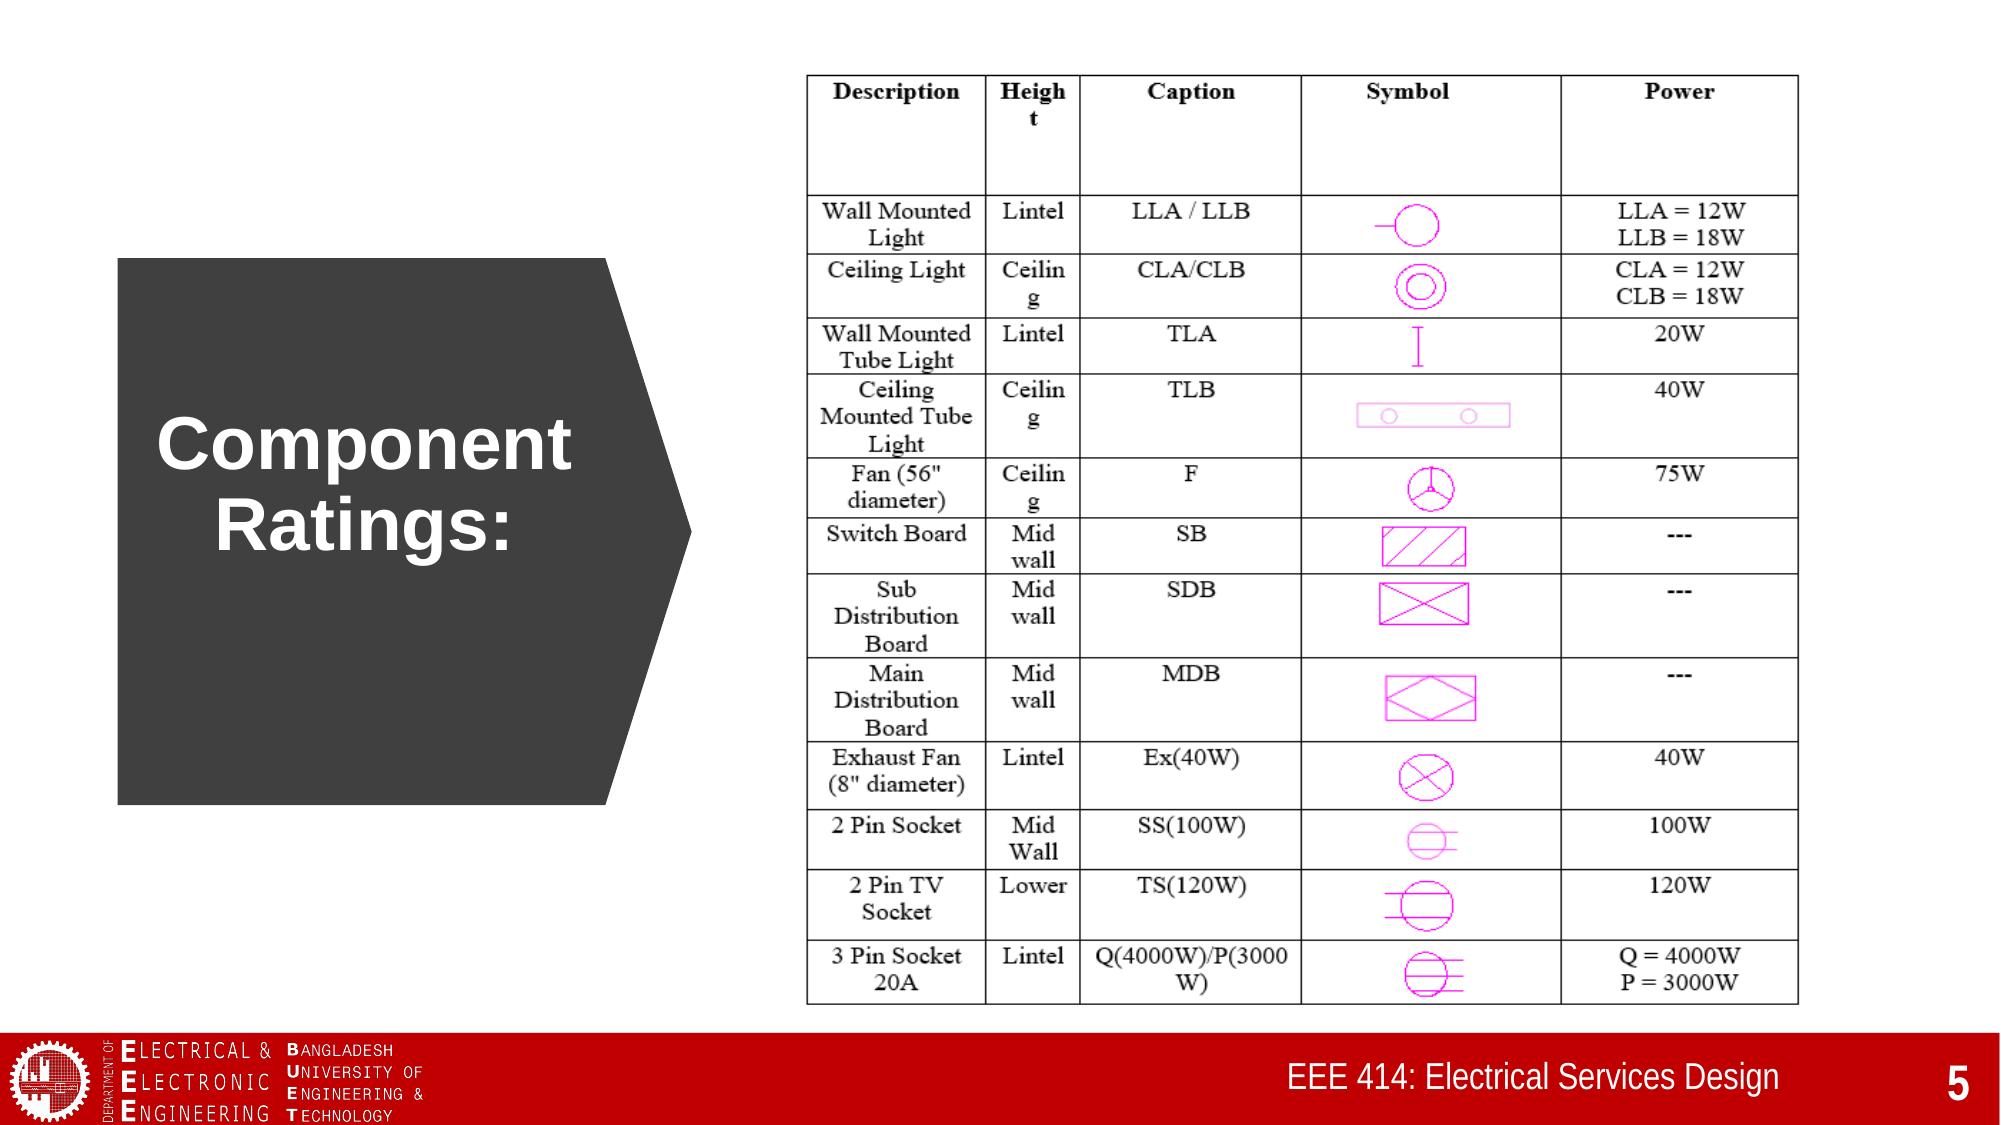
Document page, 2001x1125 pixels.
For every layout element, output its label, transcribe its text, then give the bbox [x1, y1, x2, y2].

slide_number 5 [1874, 1049, 1985, 1119]
text_box [116, 257, 693, 807]
picture [791, 59, 1832, 1021]
picture [8, 1039, 437, 1123]
slide_number EEE 414: Electrical Services Design [1272, 1044, 1875, 1118]
title Component Ratings: [129, 277, 600, 695]
